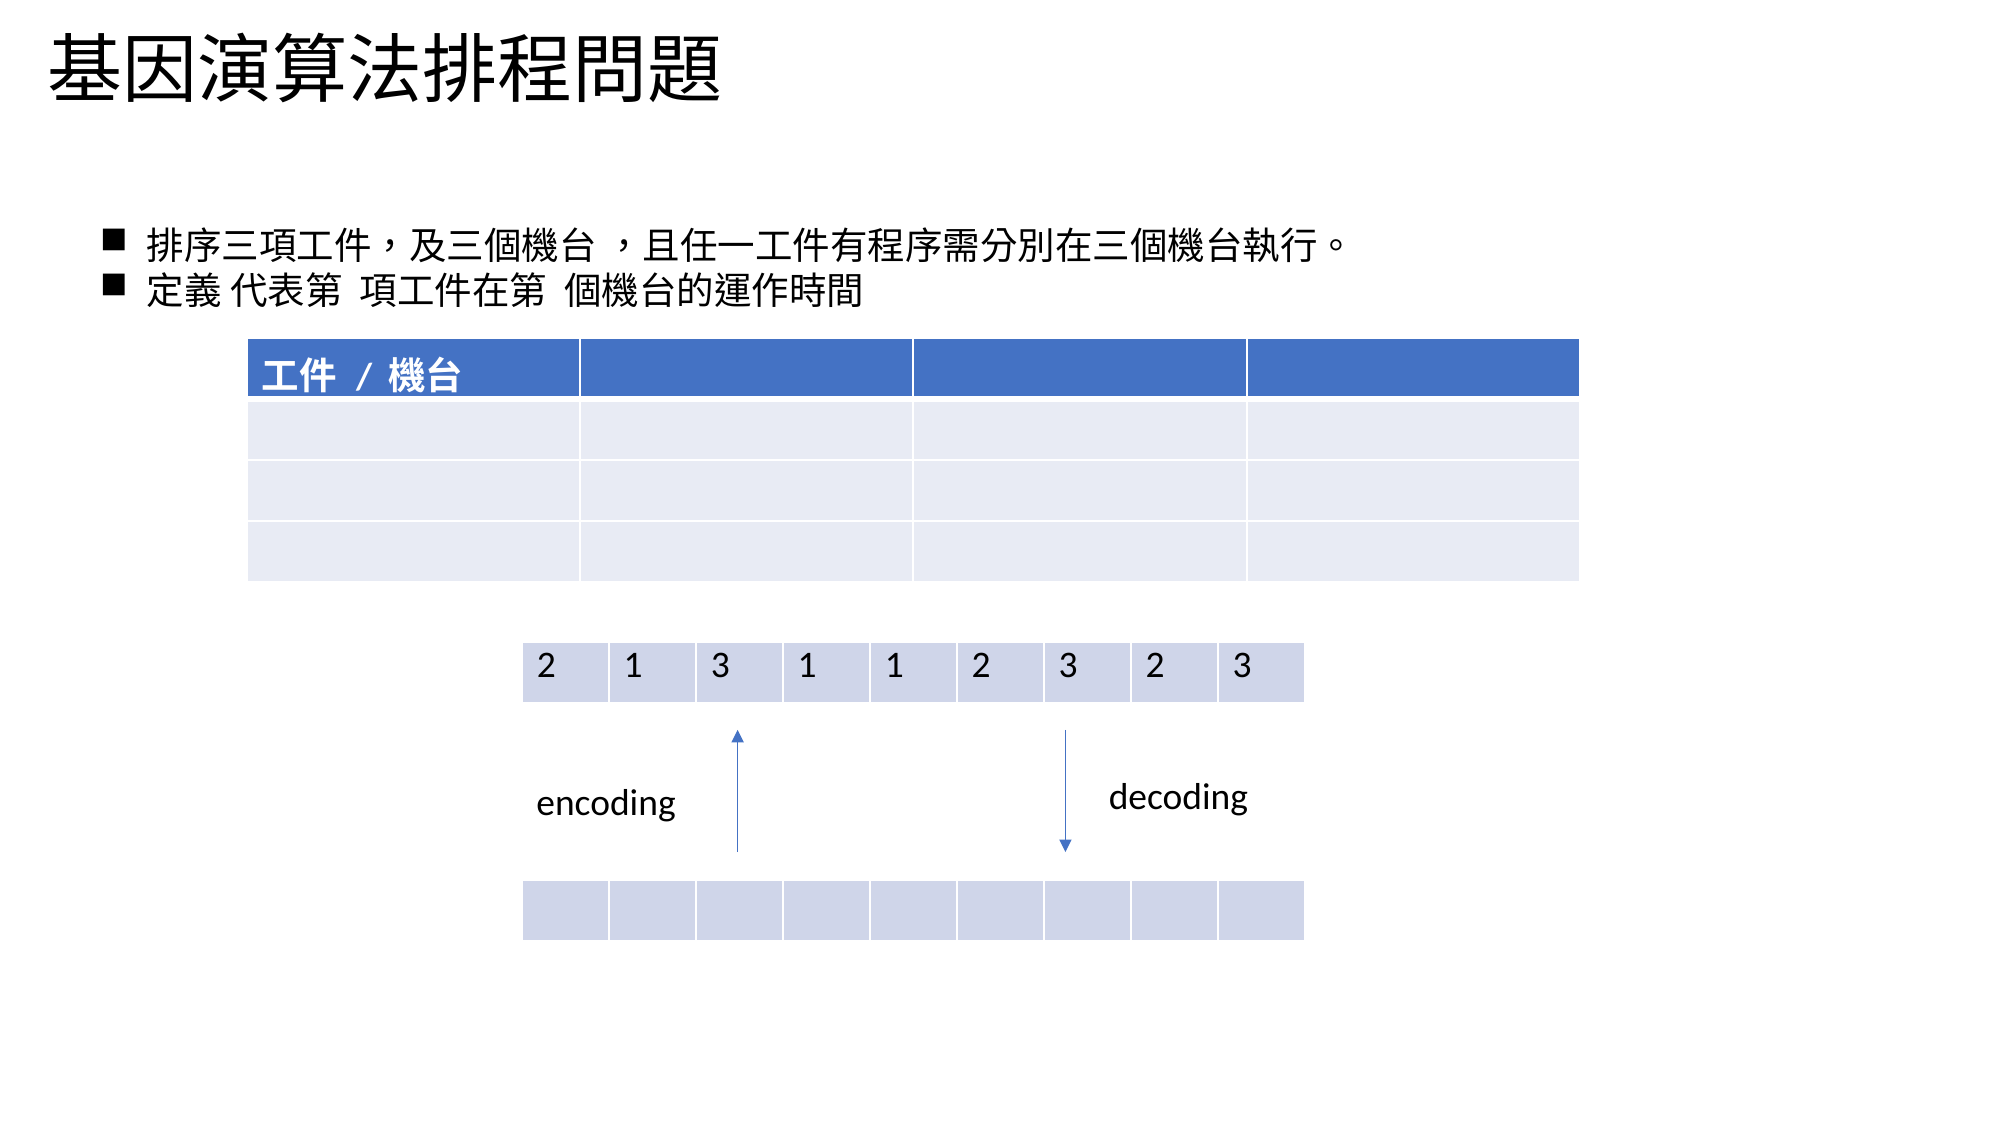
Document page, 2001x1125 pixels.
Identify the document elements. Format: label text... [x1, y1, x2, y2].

table_header 1 [610, 643, 695, 702]
table_header 3 [697, 643, 782, 702]
text_box encoding [521, 770, 718, 830]
text_box decoding [1093, 764, 1290, 824]
table_header 2 [958, 643, 1043, 702]
table_header 2 [1132, 643, 1217, 702]
text_box 基因演算法排程問題 [32, 13, 1698, 164]
table_header 1 [871, 643, 956, 702]
table_header 2 [523, 643, 608, 702]
table_header 3 [1045, 643, 1130, 702]
table_header 3 [1219, 643, 1304, 702]
table_header 1 [784, 643, 869, 702]
